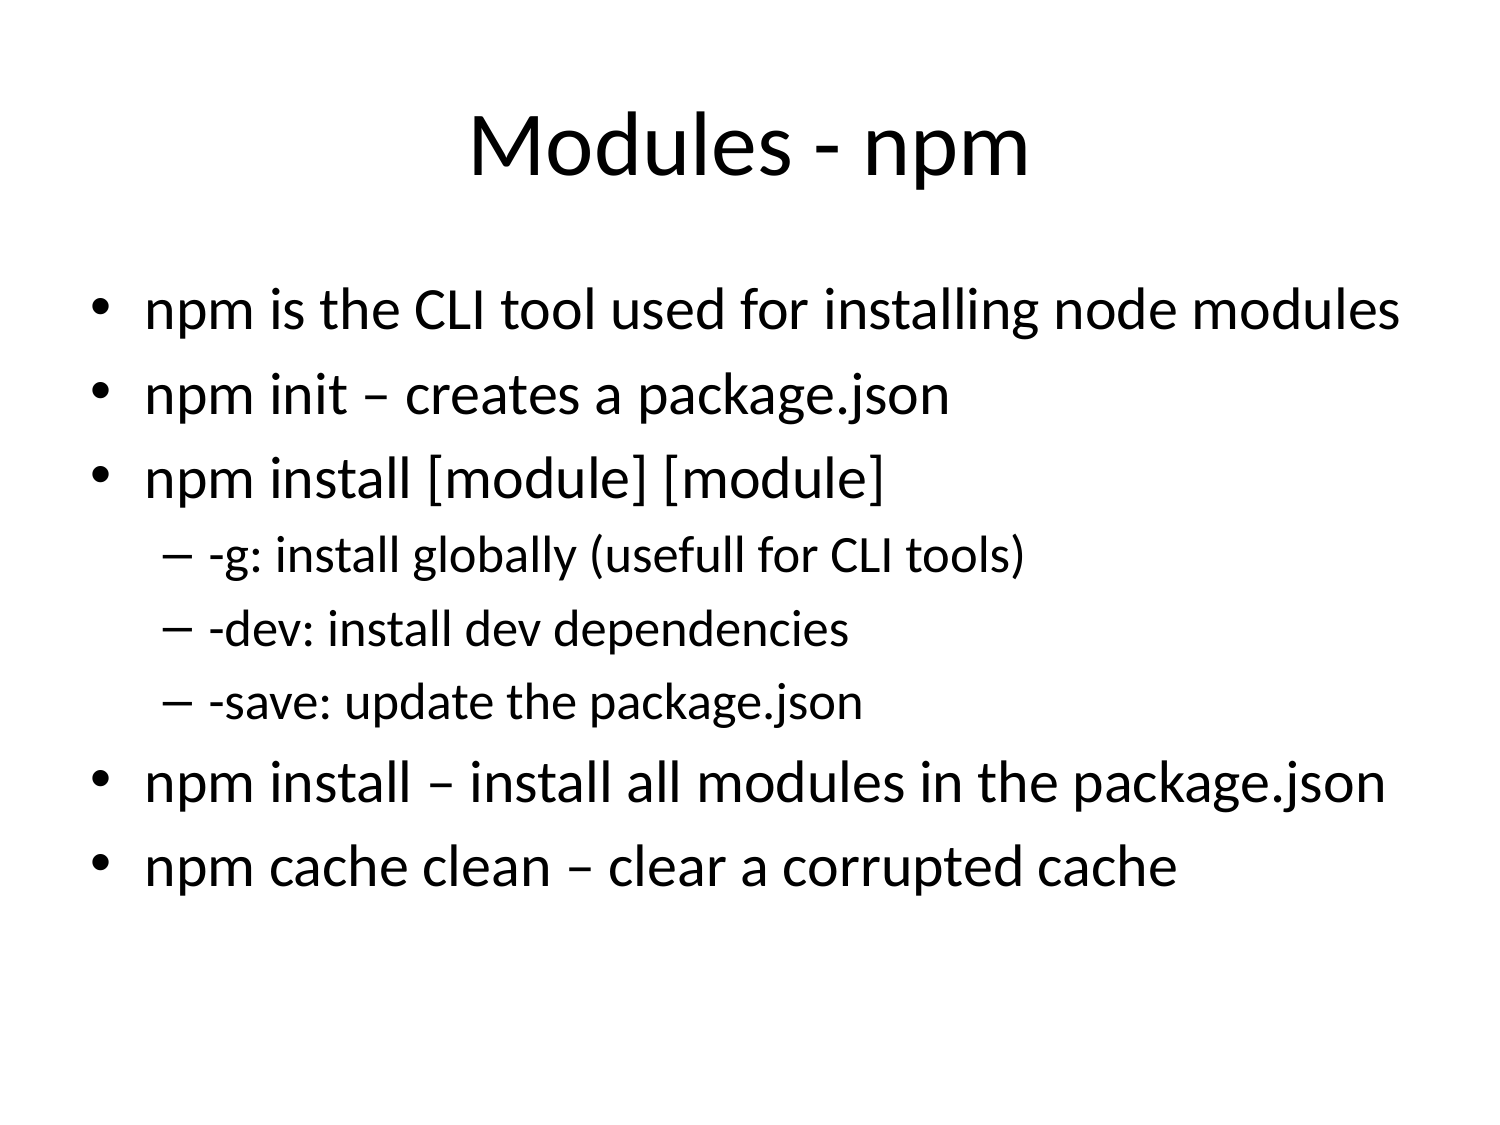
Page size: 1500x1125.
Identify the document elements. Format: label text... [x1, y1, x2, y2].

list npm is the CLI tool used for installing node modules npm init – creates a package.json npm install [module] [module] -g: install globally (usefull for CLI tools) -dev: install dev dependencies -save: update the package.json npm install – install all modules in the package.json npm cache clean – clear a corrupted cache [75, 262, 1425, 1005]
title Modules - npm [75, 45, 1425, 233]
